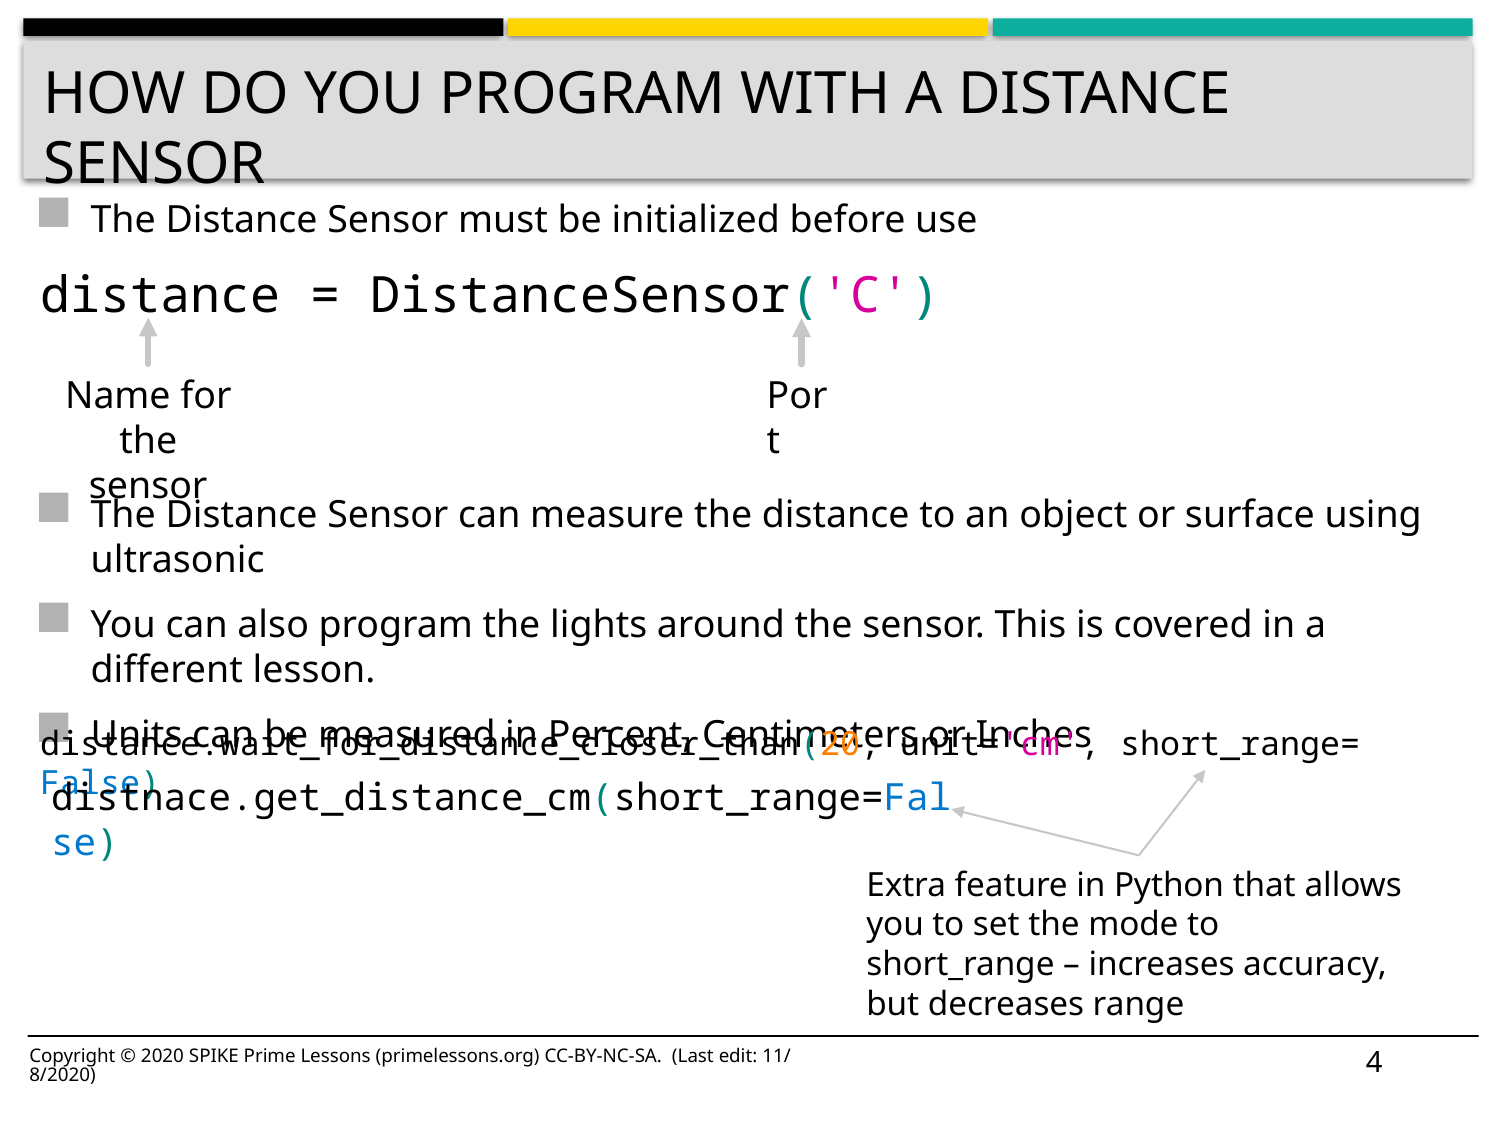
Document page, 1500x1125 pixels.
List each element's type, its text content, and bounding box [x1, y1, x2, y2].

list The Distance Sensor must be initialized before use distance = DistanceSensor('C') The Distance Sensor can measure the distance to an object or surface using ultrasonic You can also program the lights around the sensor. This is covered in a different lesson. Units can be measured in Percent, Centimeters or Inches [25, 187, 1464, 1021]
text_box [1138, 769, 1206, 856]
text_box Port [751, 364, 852, 469]
text_box distnace.get_distance_cm(short_range=False) [36, 765, 967, 871]
title How do you program with a distance Sensor [28, 48, 1464, 172]
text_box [950, 808, 1132, 856]
slide_number 4 [1351, 1036, 1478, 1097]
text_box Name for the sensor [40, 363, 256, 514]
text_box Extra feature in Python that allows you to set the mode to short_range – increases accuracy, but decreases range [851, 855, 1427, 1030]
text_box distance.wait_for_distance_closer_than(20, unit='cm', short_range=False) [25, 714, 1394, 809]
footer Copyright © 2020 SPIKE Prime Lessons (primelessons.org) CC-BY-NC-SA. (Last edit: 11/8/2020) [14, 1036, 814, 1097]
